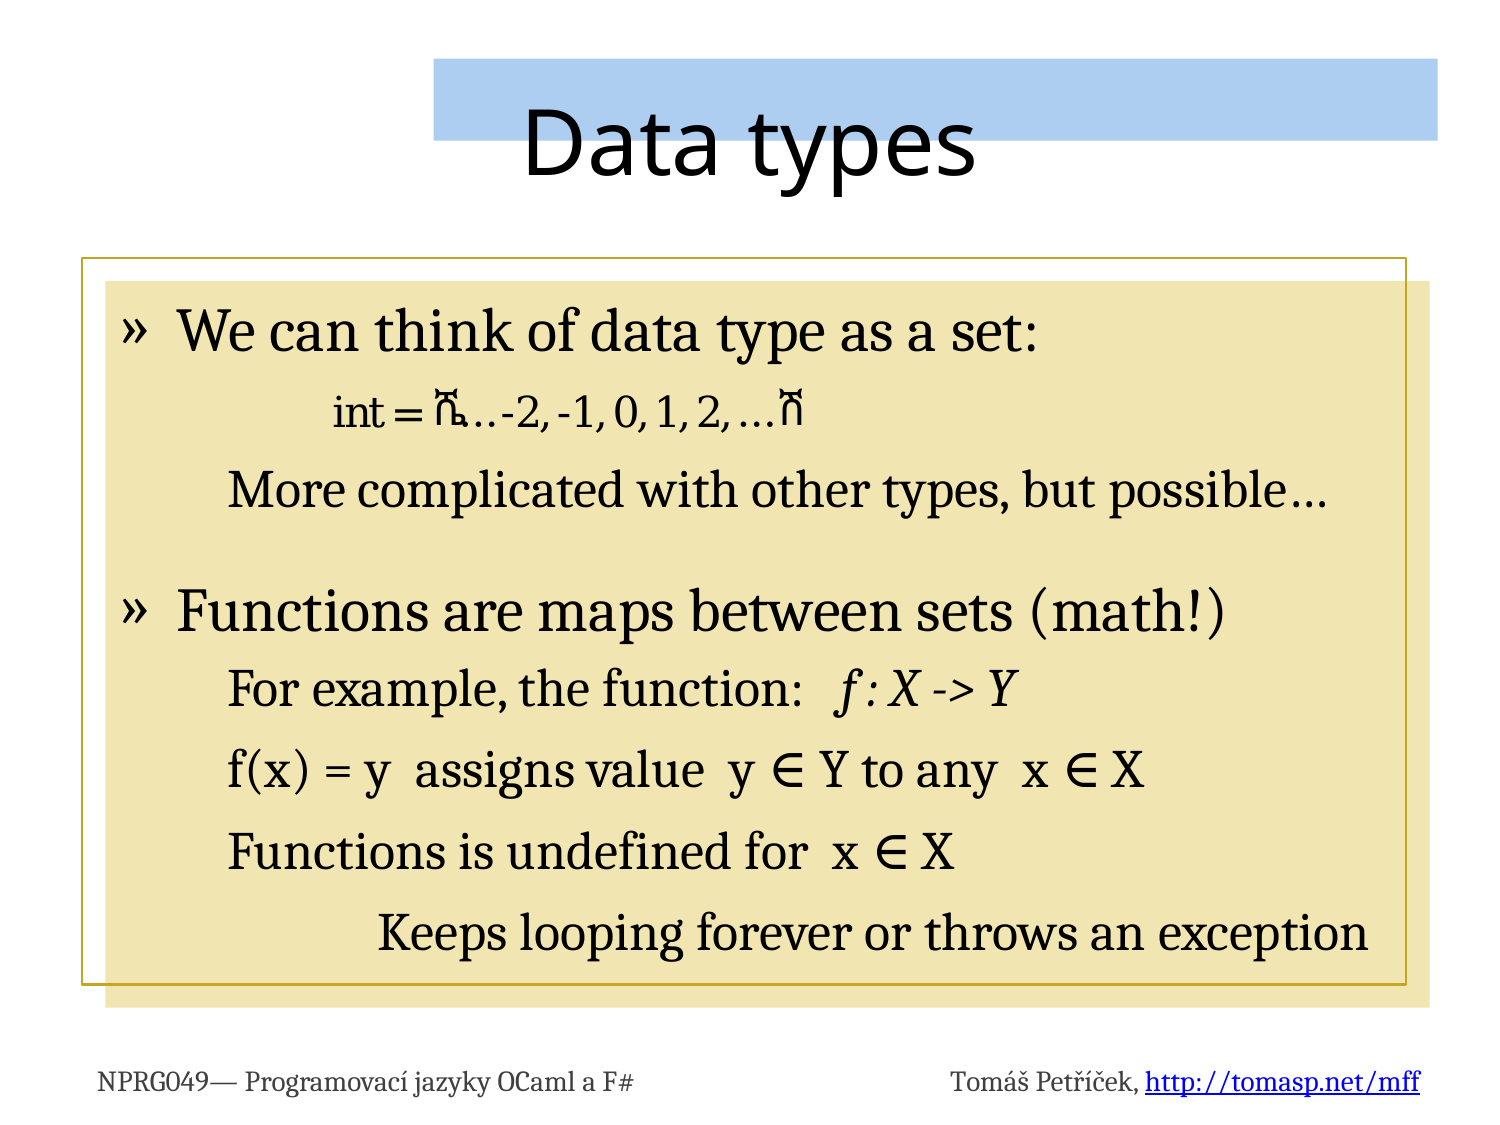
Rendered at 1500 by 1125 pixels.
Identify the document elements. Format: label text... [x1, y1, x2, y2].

list We can think of data type as a set: More complicated with other types, but possible… Functions are maps between sets (math!) For example, the function: f : X -> Y f(x) = y assigns value y ∈ Y to any x ∈ X Functions is undefined for x ∈ X Keeps looping forever or throws an exception [105, 281, 1425, 386]
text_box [0, 386, 1442, 484]
list We can think of data type as a set: More complicated with other types, but possible… Functions are maps between sets (math!) For example, the function: f : X -> Y f(x) = y assigns value y ∈ Y to any x ∈ X Functions is undefined for x ∈ X Keeps looping forever or throws an exception [105, 495, 1425, 1005]
title Data types [75, 45, 1425, 233]
